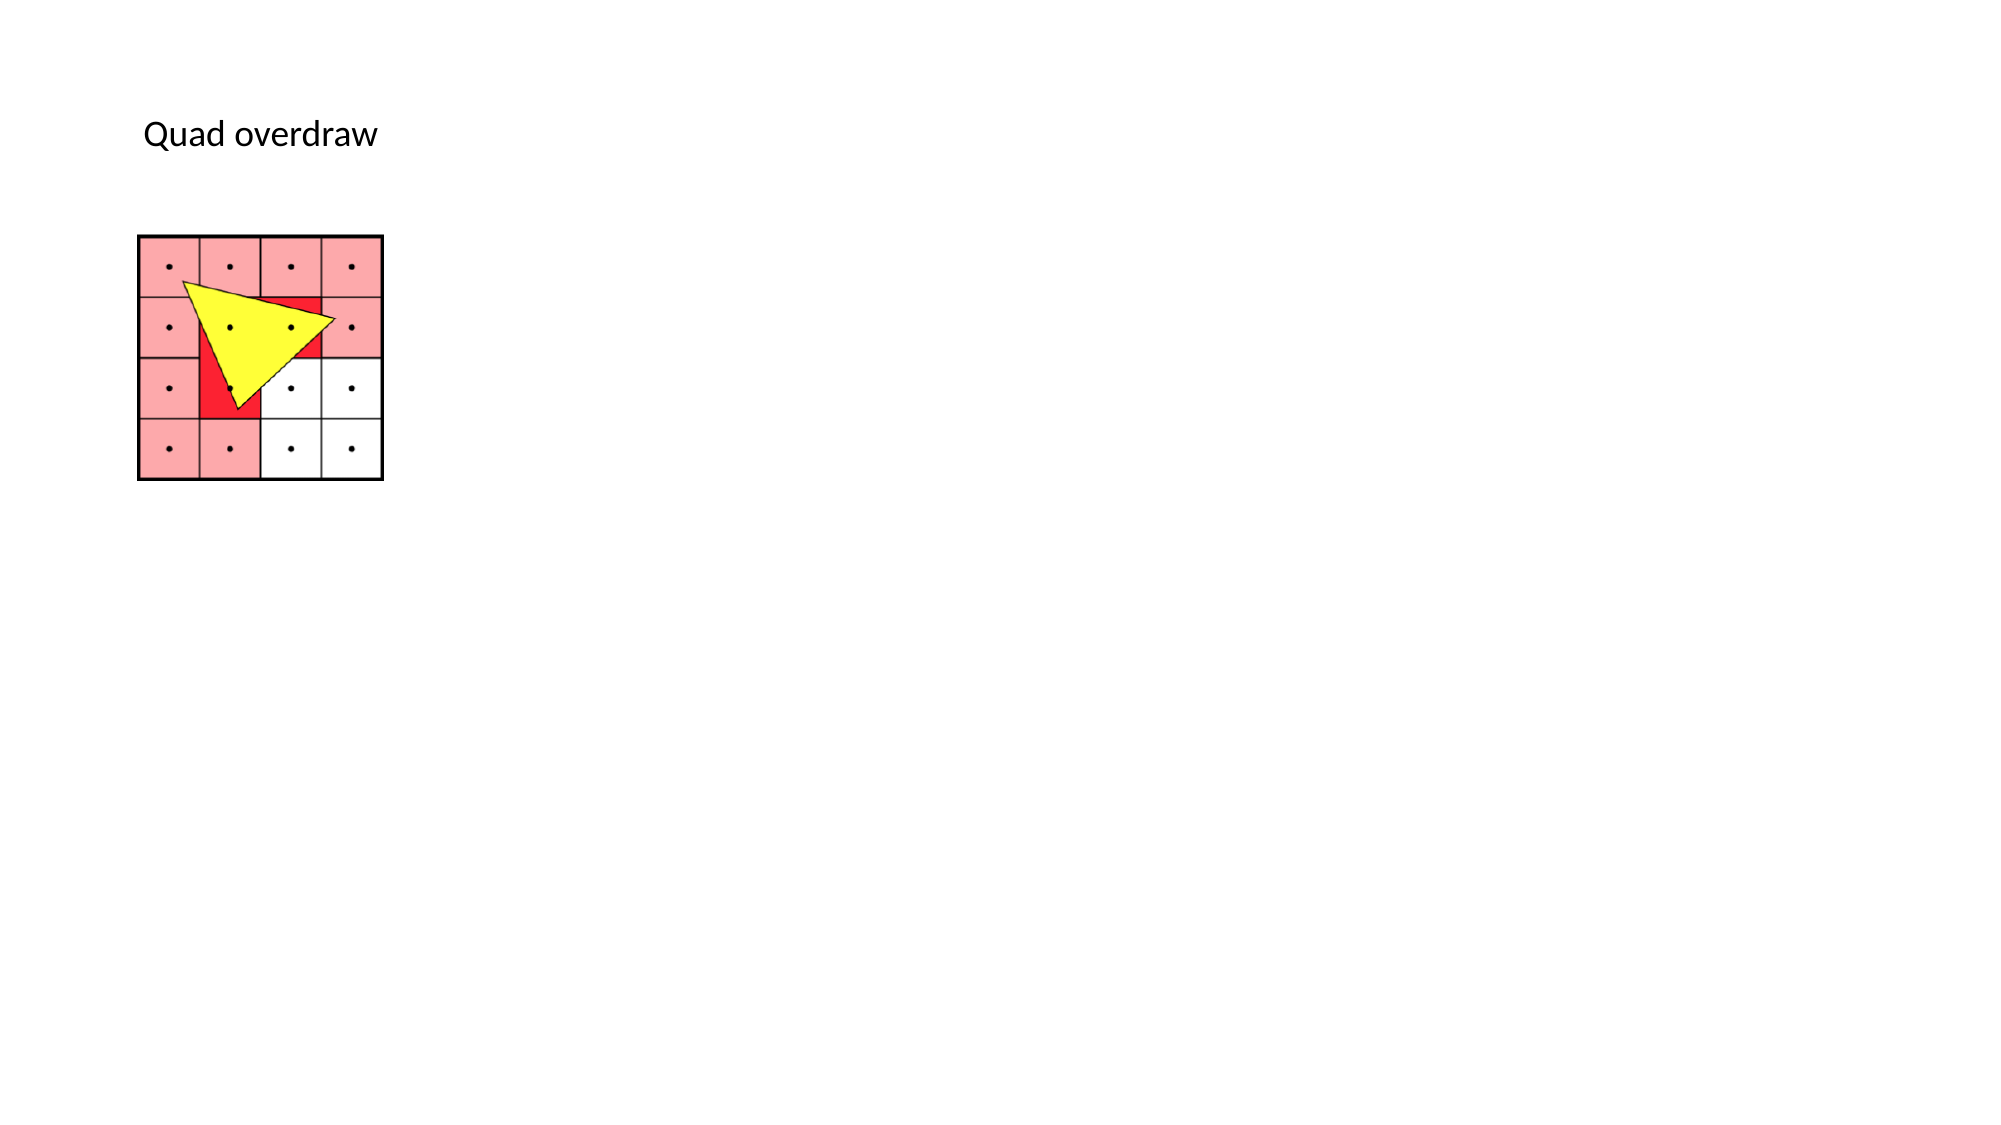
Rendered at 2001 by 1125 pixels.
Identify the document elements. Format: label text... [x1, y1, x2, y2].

picture [134, 230, 387, 485]
text_box Quad overdraw [128, 101, 394, 162]
